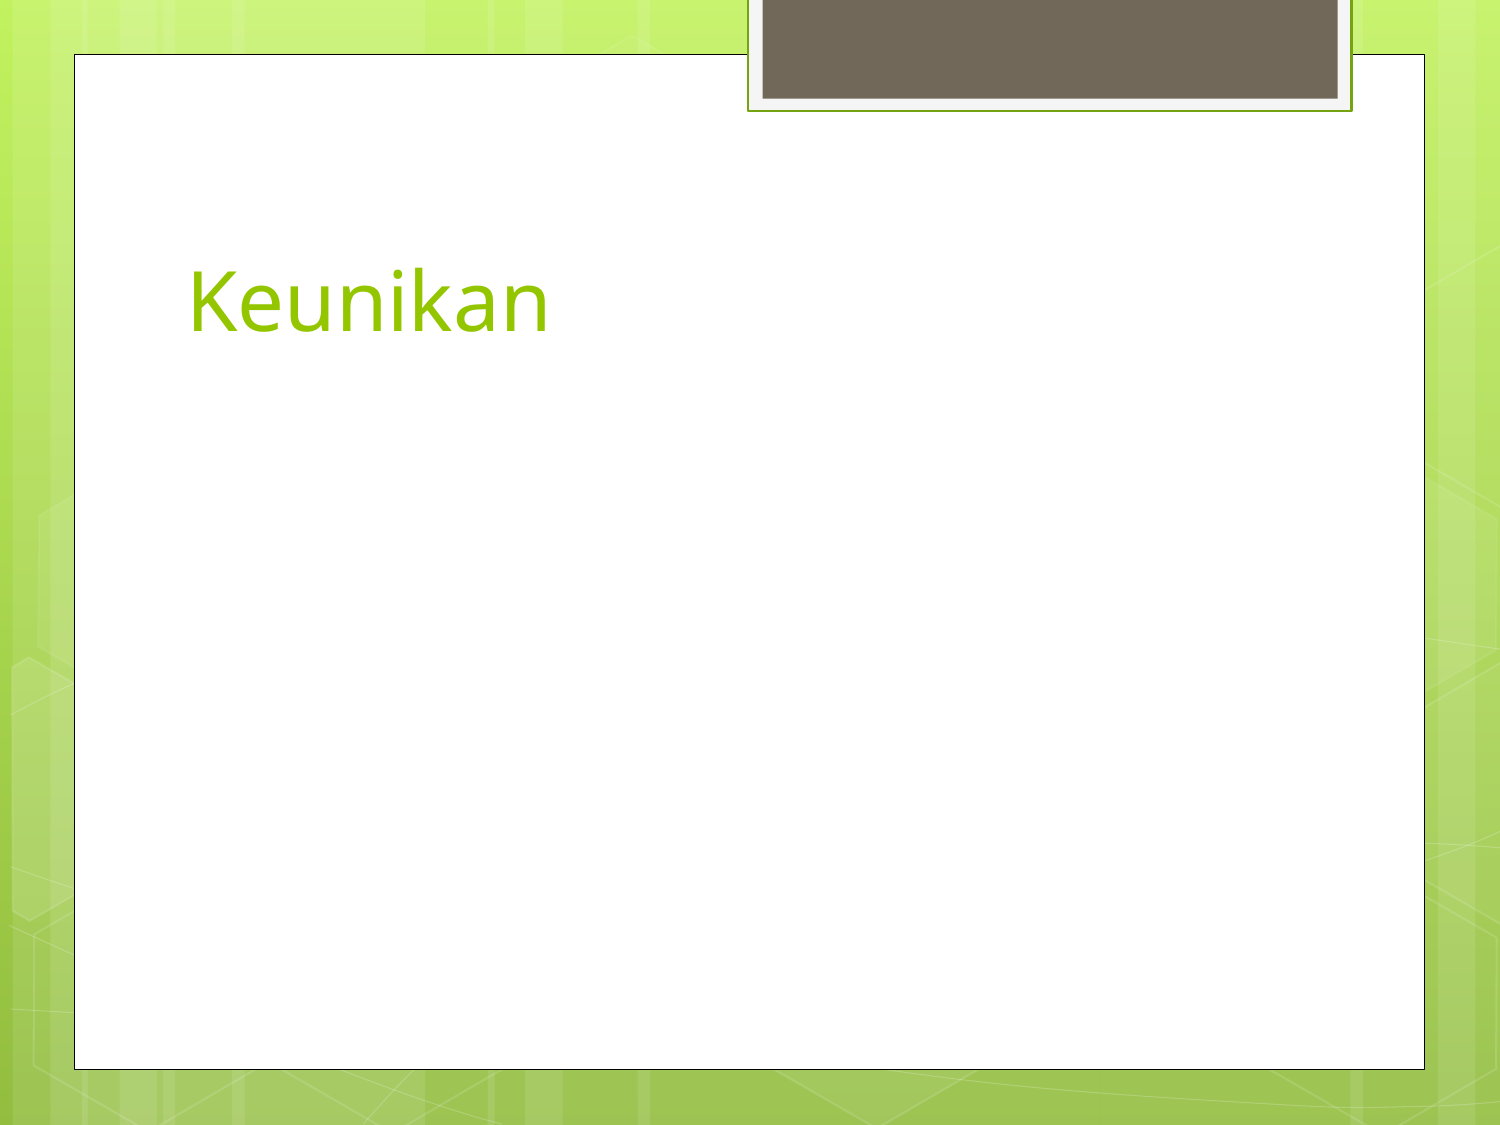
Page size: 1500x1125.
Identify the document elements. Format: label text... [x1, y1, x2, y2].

title Keunikan [171, 168, 1324, 357]
